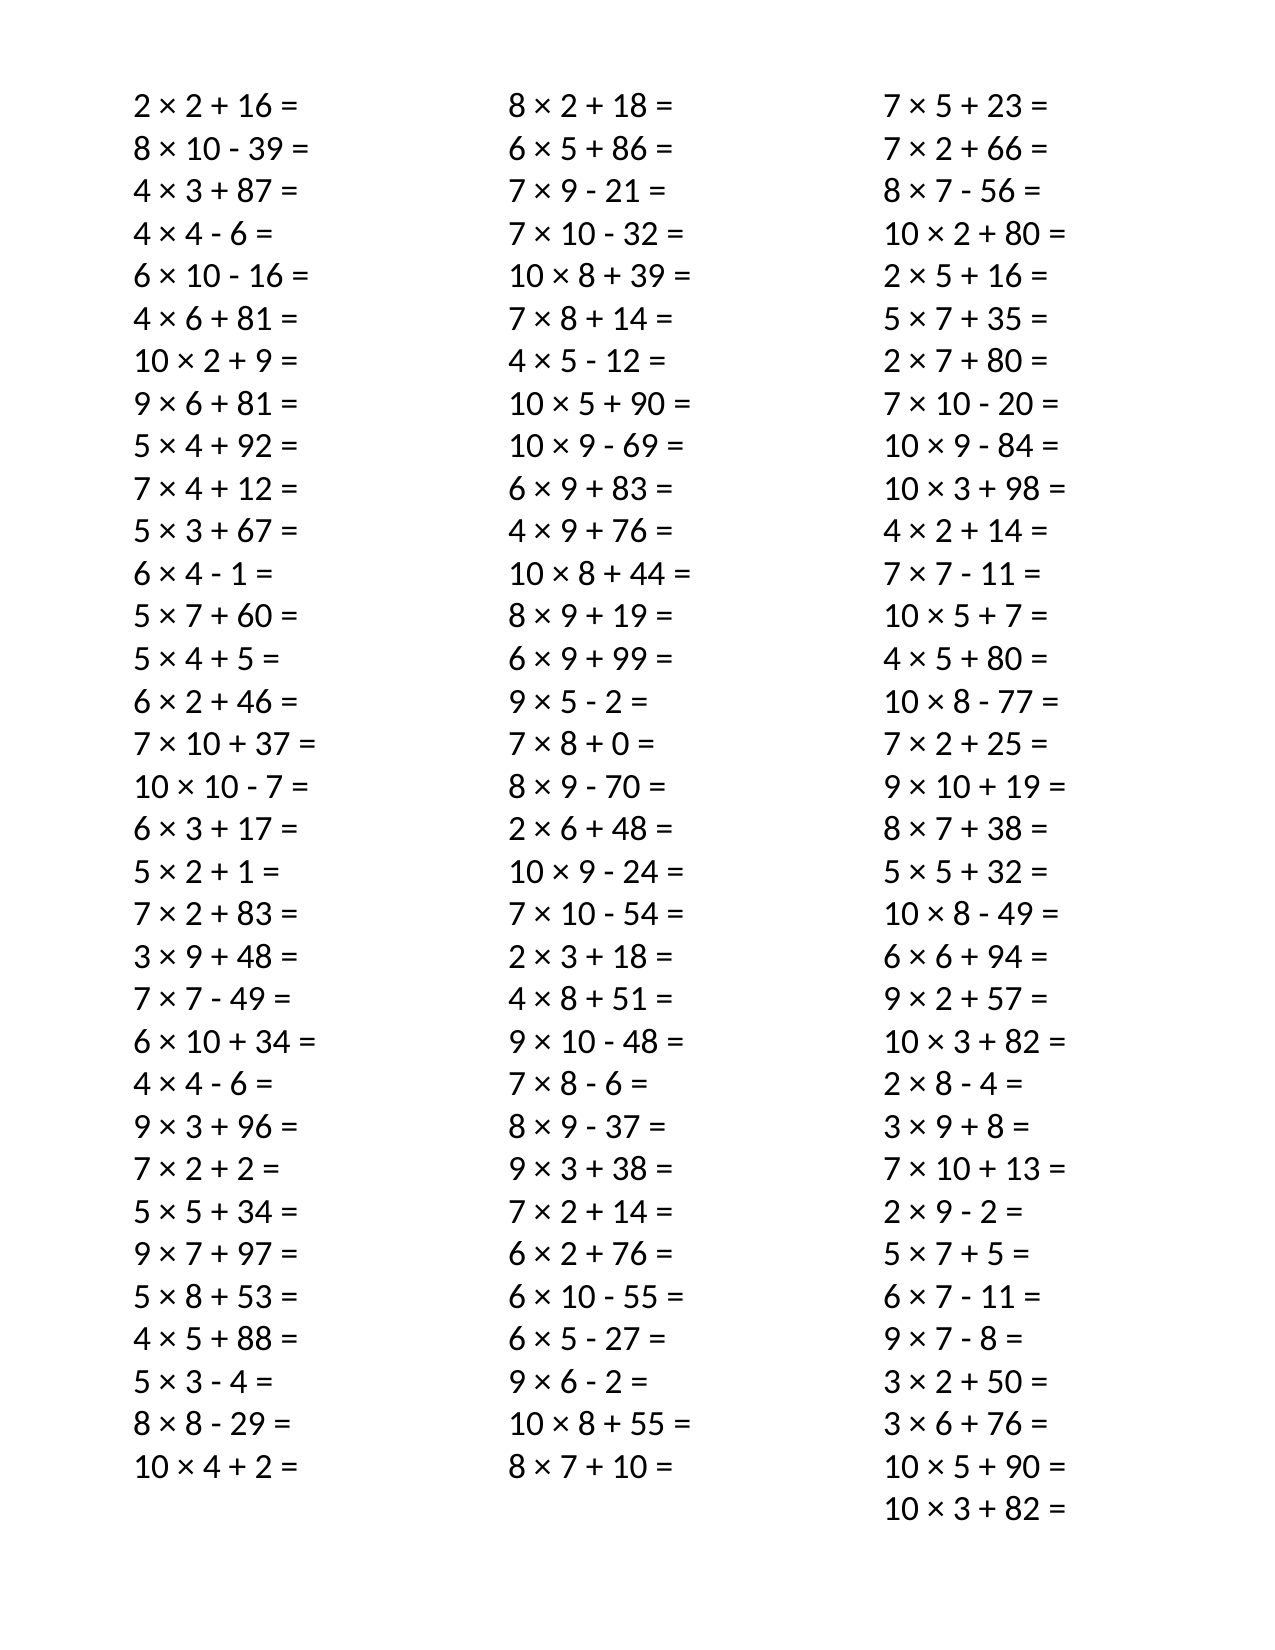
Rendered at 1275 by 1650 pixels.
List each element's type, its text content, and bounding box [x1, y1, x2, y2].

text_box 7 × 5 + 23 = 7 × 2 + 66 = 8 × 7 - 56 = 10 × 2 + 80 = 2 × 5 + 16 = 5 × 7 + 35 = 2 × 7 + 80 = 7 × 10 - 20 = 10 × 9 - 84 = 10 × 3 + 98 = 4 × 2 + 14 = 7 × 7 - 11 = 10 × 5 + 7 = 4 × 5 + 80 = 10 × 8 - 77 = 7 × 2 + 25 = 9 × 10 + 19 = 8 × 7 + 38 = 5 × 5 + 32 = 10 × 8 - 49 = 6 × 6 + 94 = 9 × 2 + 57 = 10 × 3 + 82 = 2 × 8 - 4 = 3 × 9 + 8 = 7 × 10 + 13 = 2 × 9 - 2 = 5 × 7 + 5 = 6 × 7 - 11 = 9 × 7 - 8 = 3 × 2 + 50 = 3 × 6 + 76 = 10 × 5 + 90 = 10 × 3 + 82 = [868, 74, 1082, 1578]
text_box 2 × 2 + 16 = 8 × 10 - 39 = 4 × 3 + 87 = 4 × 4 - 6 = 6 × 10 - 16 = 4 × 6 + 81 = 10 × 2 + 9 = 9 × 6 + 81 = 5 × 4 + 92 = 7 × 4 + 12 = 5 × 3 + 67 = 6 × 4 - 1 = 5 × 7 + 60 = 5 × 4 + 5 = 6 × 2 + 46 = 7 × 10 + 37 = 10 × 10 - 7 = 6 × 3 + 17 = 5 × 2 + 1 = 7 × 2 + 83 = 3 × 9 + 48 = 7 × 7 - 49 = 6 × 10 + 34 = 4 × 4 - 6 = 9 × 3 + 96 = 7 × 2 + 2 = 5 × 5 + 34 = 9 × 7 + 97 = 5 × 8 + 53 = 4 × 5 + 88 = 5 × 3 - 4 = 8 × 8 - 29 = 10 × 4 + 2 = [118, 74, 332, 1536]
text_box 8 × 2 + 18 = 6 × 5 + 86 = 7 × 9 - 21 = 7 × 10 - 32 = 10 × 8 + 39 = 7 × 8 + 14 = 4 × 5 - 12 = 10 × 5 + 90 = 10 × 9 - 69 = 6 × 9 + 83 = 4 × 9 + 76 = 10 × 8 + 44 = 8 × 9 + 19 = 6 × 9 + 99 = 9 × 5 - 2 = 7 × 8 + 0 = 8 × 9 - 70 = 2 × 6 + 48 = 10 × 9 - 24 = 7 × 10 - 54 = 2 × 3 + 18 = 4 × 8 + 51 = 9 × 10 - 48 = 7 × 8 - 6 = 8 × 9 - 37 = 9 × 3 + 38 = 7 × 2 + 14 = 6 × 2 + 76 = 6 × 10 - 55 = 6 × 5 - 27 = 9 × 6 - 2 = 10 × 8 + 55 = 8 × 7 + 10 = [493, 74, 707, 1536]
